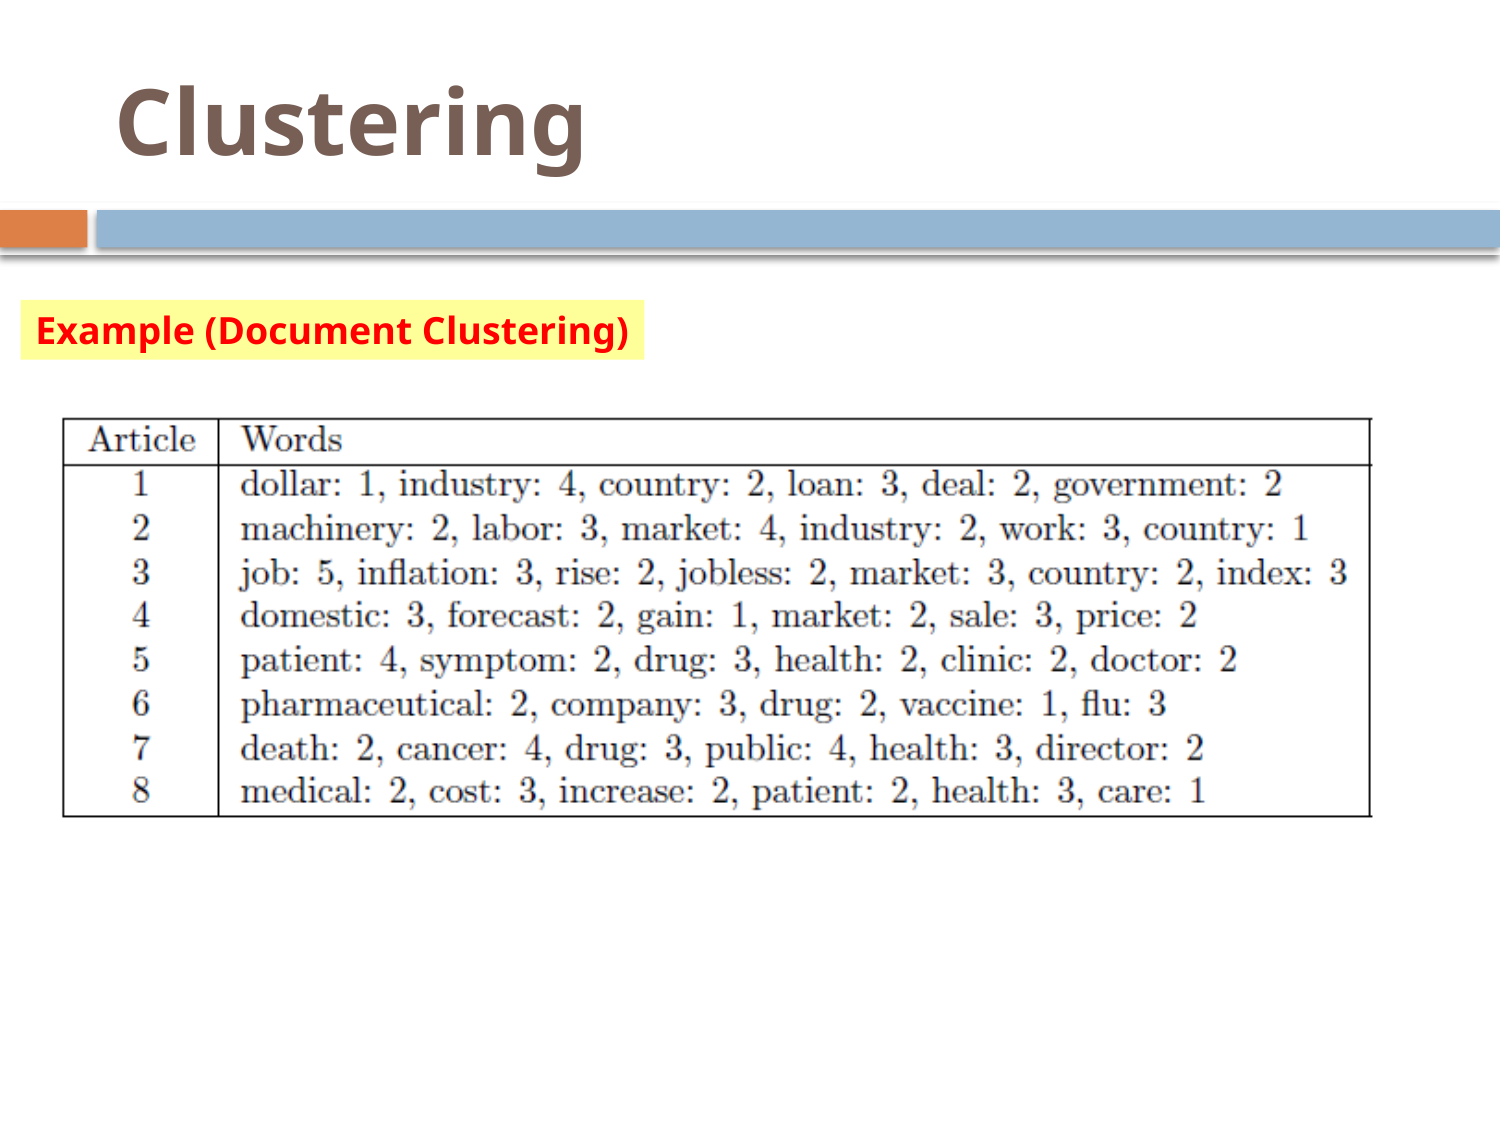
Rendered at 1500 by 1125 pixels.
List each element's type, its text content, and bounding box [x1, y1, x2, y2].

picture [48, 411, 1394, 825]
text_box Example (Document Clustering) [20, 299, 645, 360]
title Clustering [99, 37, 1438, 200]
